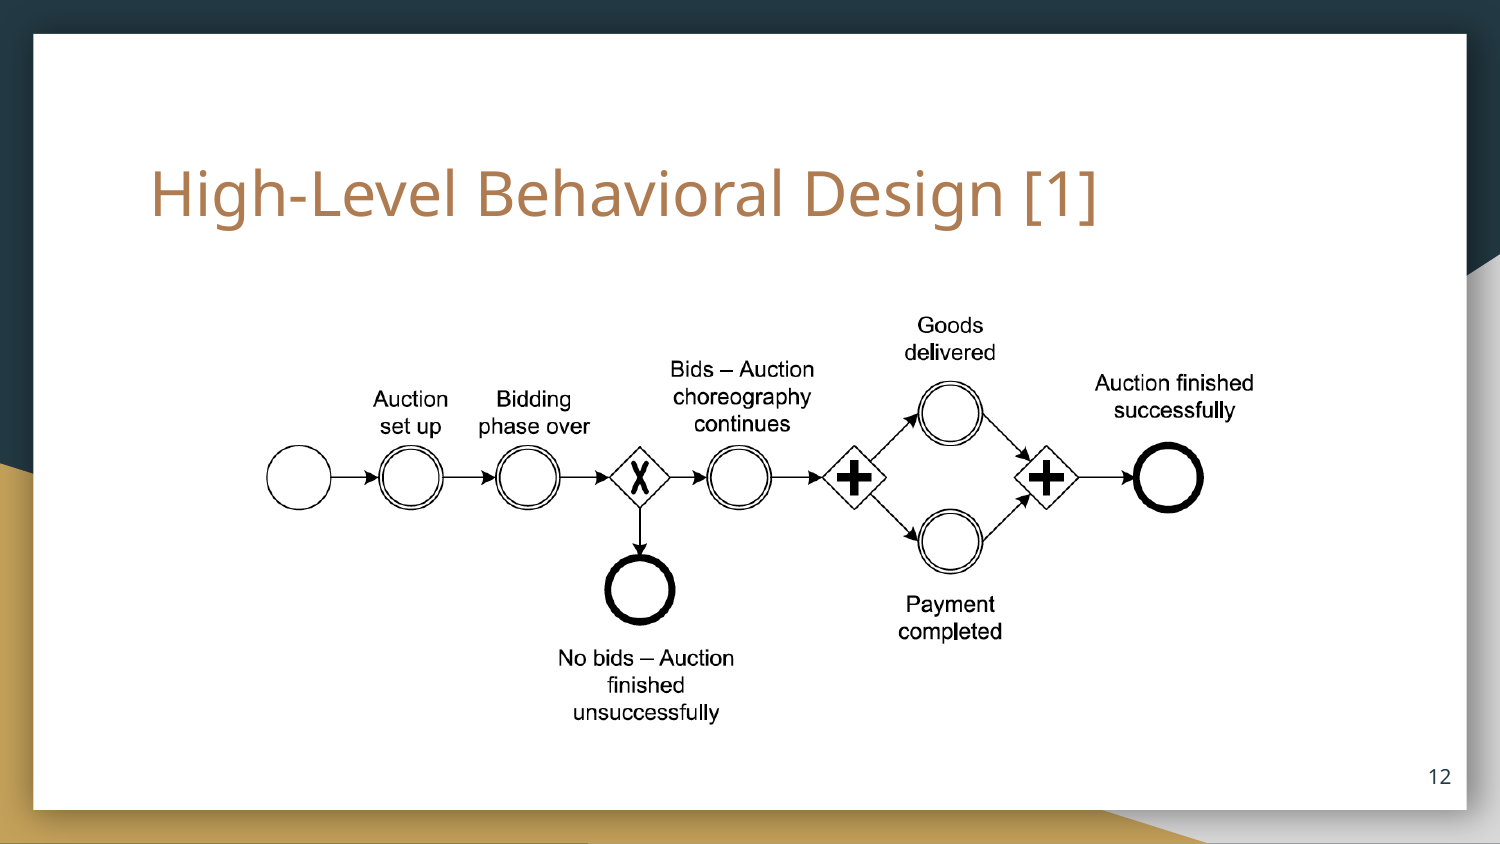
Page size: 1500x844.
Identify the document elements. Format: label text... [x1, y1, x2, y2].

slide_number 12 [1376, 745, 1467, 810]
title High-Level Behavioral Design [1] [134, 138, 1366, 296]
picture [209, 295, 1291, 736]
